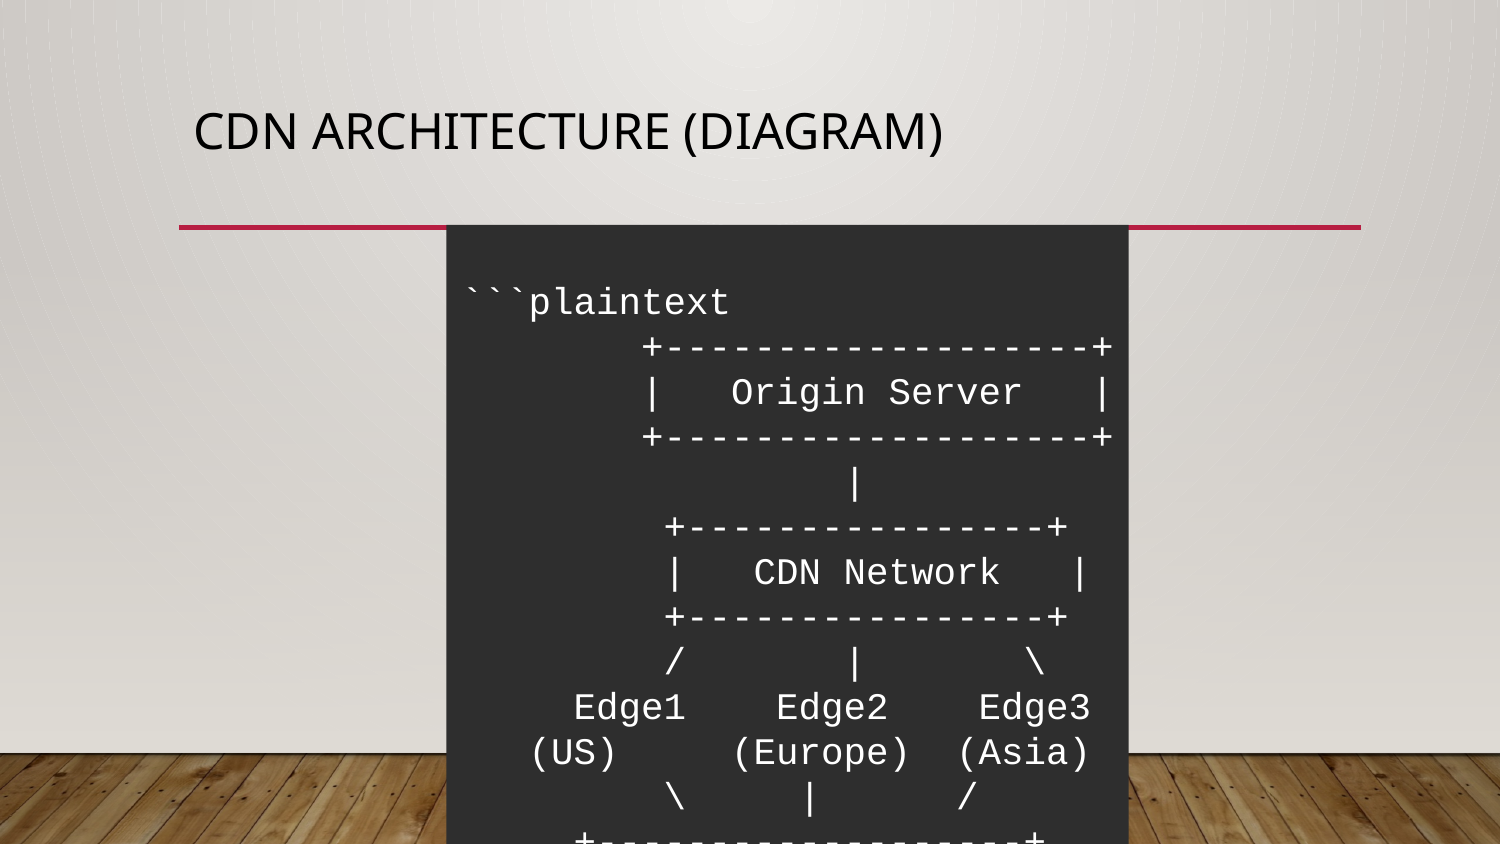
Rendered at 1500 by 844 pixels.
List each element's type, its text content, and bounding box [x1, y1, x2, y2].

picture [1129, 753, 1500, 844]
picture [0, 753, 446, 844]
text_box ```plaintext +-------------------+ | Origin Server | +-------------------+ | +----------------+ | CDN Network | +----------------+ / | \ Edge1 Edge2 Edge3 (US) (Europe) (Asia) \ | / +-------------------+ | End Users | +-------------------+ ``` [446, 224, 1129, 844]
title CDN Architecture (Diagram) [178, 98, 1361, 229]
